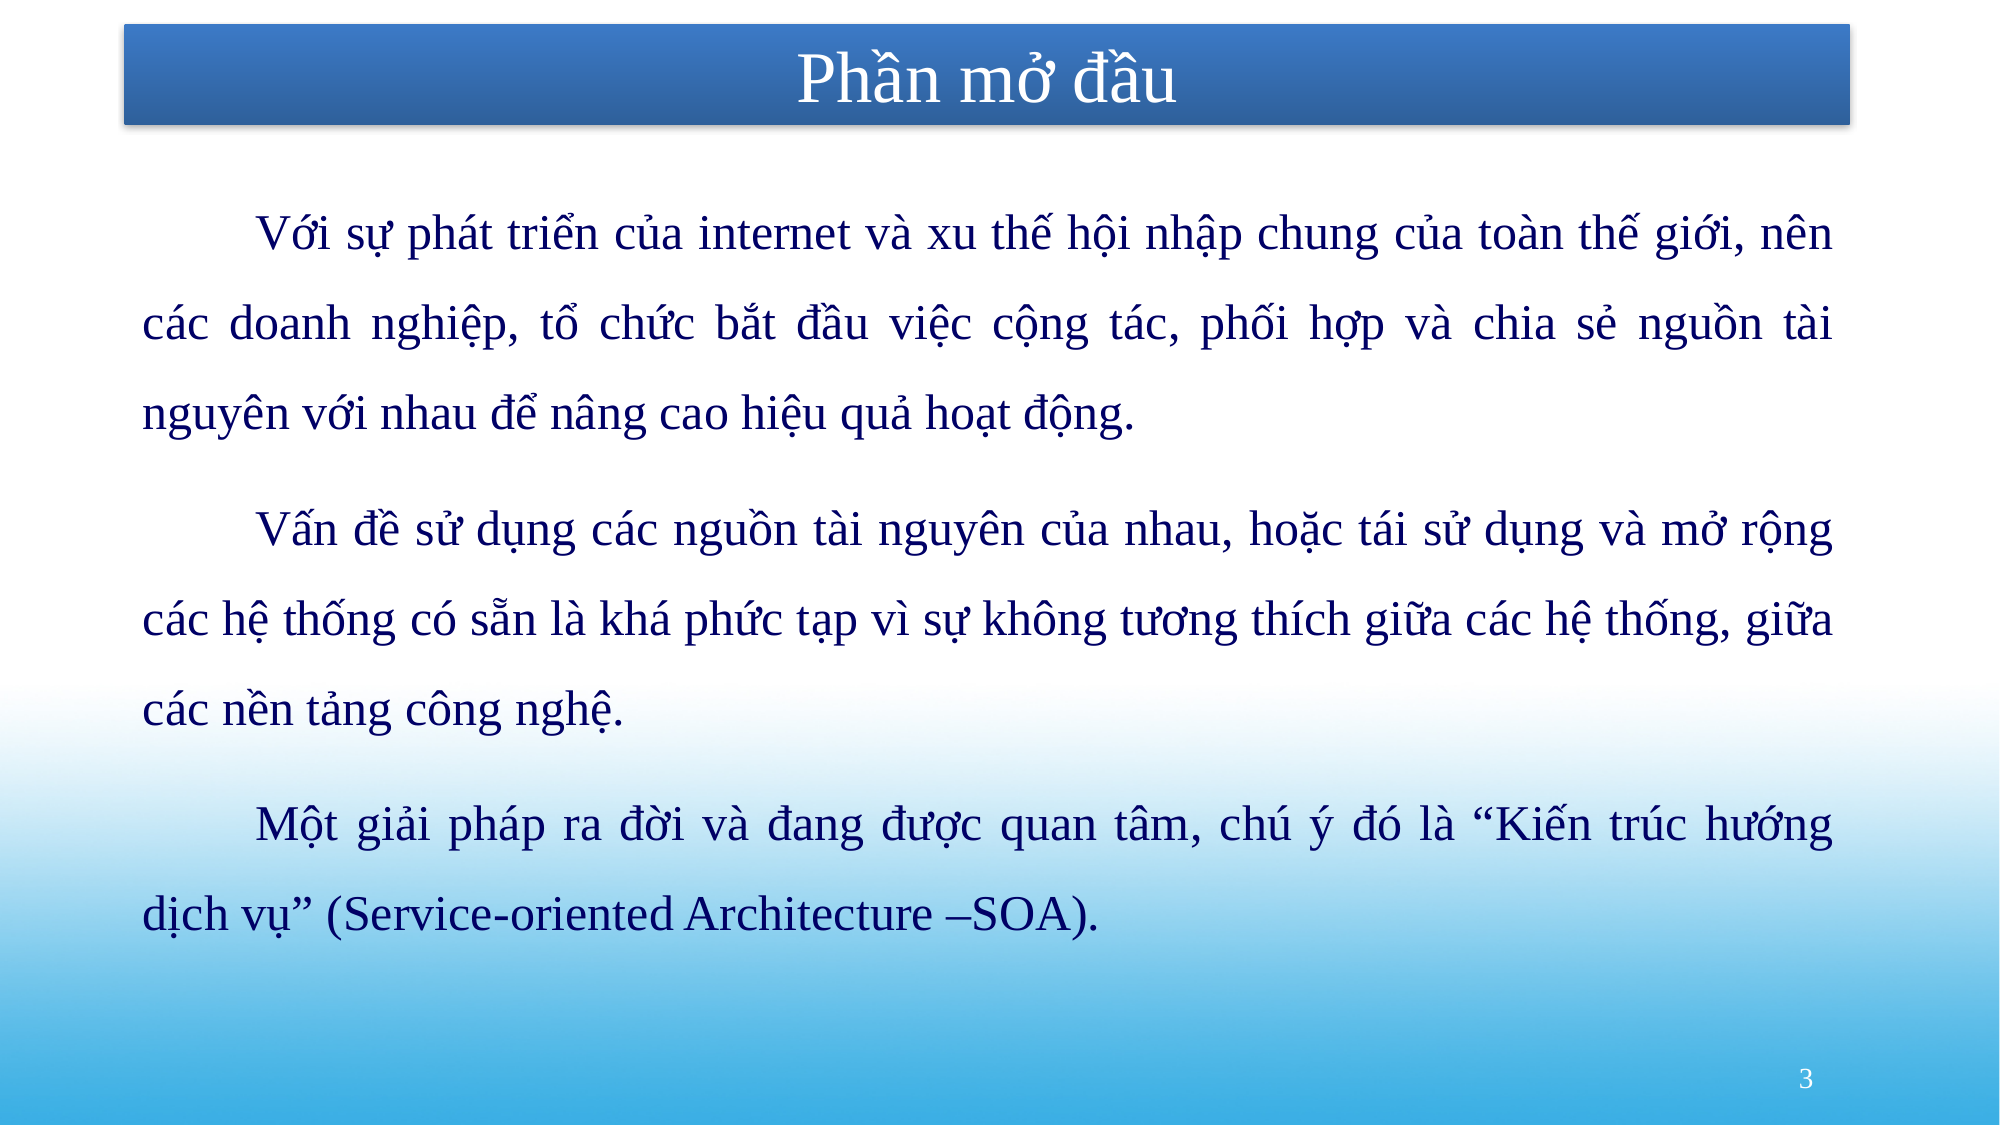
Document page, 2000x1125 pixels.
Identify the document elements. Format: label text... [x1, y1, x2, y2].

title Phần mở đầu [124, 22, 1850, 125]
list Với sự phát triển của internet và xu thế hội nhập chung của toàn thế giới, nên các doanh nghiệp, tổ chức bắt đầu việc cộng tác, phối hợp và chia sẻ nguồn tài nguyên với nhau để nâng cao hiệu quả hoạt động. Vấn đề sử dụng các nguồn tài nguyên của nhau, hoặc tái sử dụng và mở rộng các hệ thống có sẵn là khá phức tạp vì sự không tương thích giữa các hệ thống, giữa các nền tảng công nghệ. Một giải pháp ra đời và đang được quan tâm, chú ý đó là “Kiến trúc hướng dịch vụ” (Service-oriented Architecture –SOA). [127, 162, 1850, 1038]
slide_number 3 [1362, 1047, 1829, 1107]
picture [0, 0, 2000, 1125]
